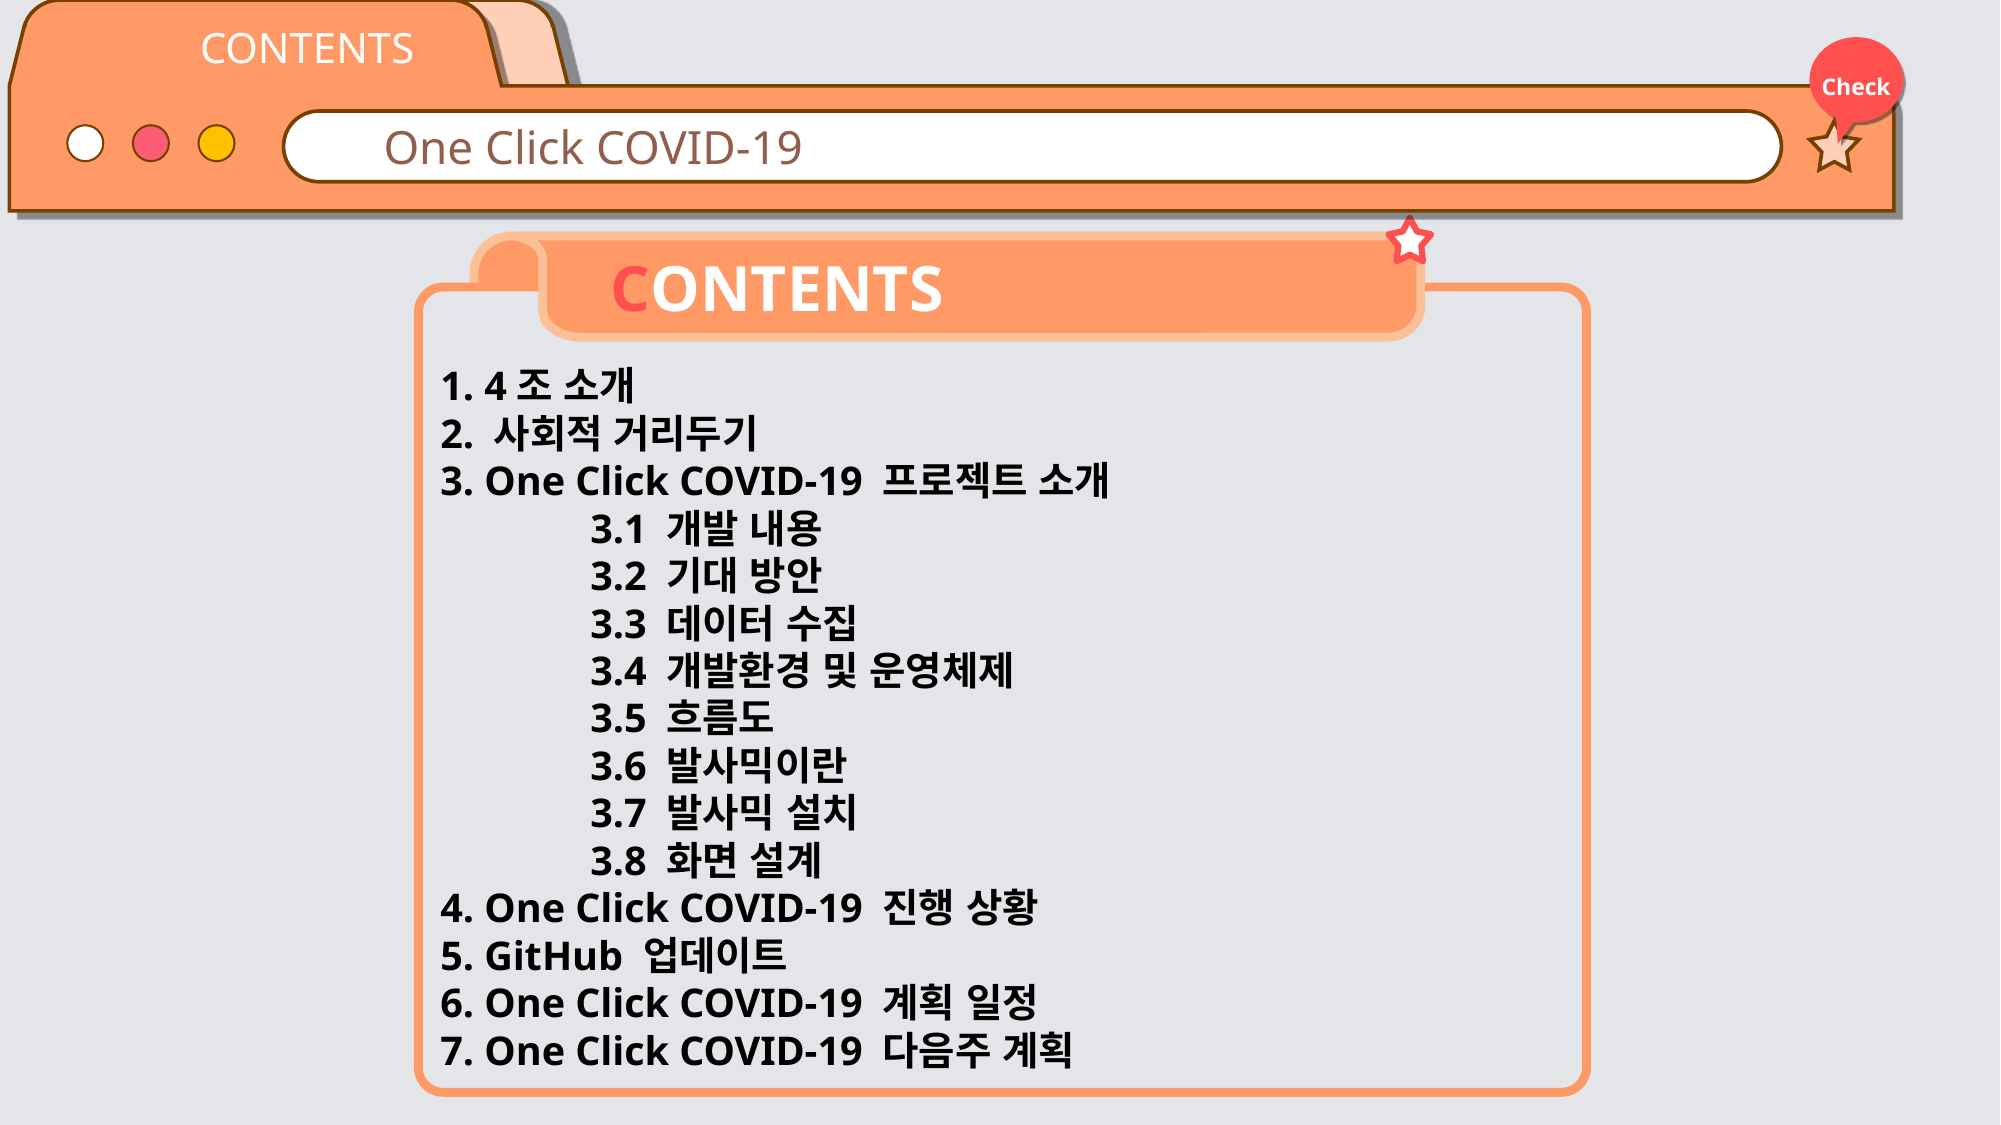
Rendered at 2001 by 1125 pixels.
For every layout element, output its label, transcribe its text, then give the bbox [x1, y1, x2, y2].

text_box [472, 234, 541, 285]
text_box CONTENTS [185, 14, 429, 79]
text_box Check [1808, 36, 1905, 147]
text_box [1387, 221, 1433, 263]
text_box [197, 124, 236, 163]
text_box [8, 0, 1895, 212]
text_box [464, 0, 569, 84]
text_box CONTENTS [520, 234, 1422, 339]
text_box [1807, 121, 1861, 172]
text_box One Click COVID-19 [282, 109, 1783, 183]
text_box [66, 124, 105, 163]
text_box [131, 124, 170, 163]
text_box 1. 4조 소개 2. 사회적 거리두기 3. One Click COVID-19 프로젝트 소개 3.1 개발 내용 3.2 기대 방안 3.3 데이터 수집 3.4 개발환경 및 운영체제 3.5 흐름도 3.6 발사믹이란 3.7 발사믹 설치 3.8 화면 설계 4. One Click COVID-19 진행 상황 5. GitHub 업데이트 6. One Click COVID-19 계획 일정 7. One Click COVID-19 다음주 계획 [417, 285, 1588, 1094]
